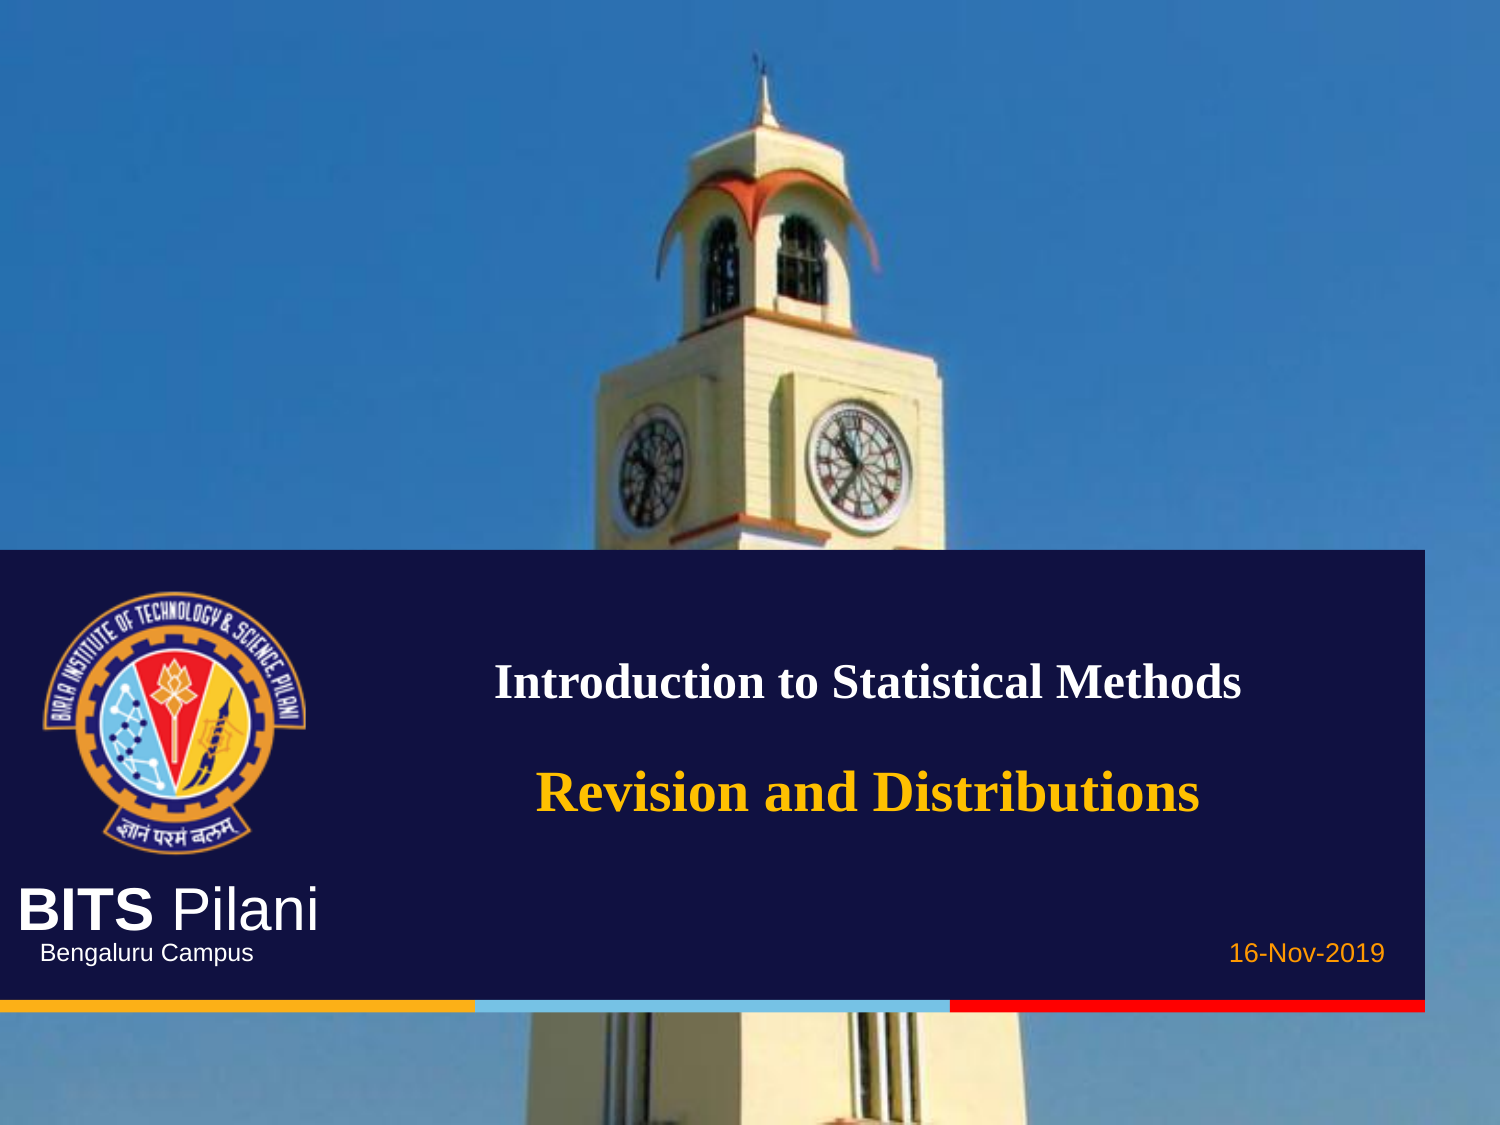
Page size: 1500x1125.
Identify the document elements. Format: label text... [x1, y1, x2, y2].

picture [12, 552, 350, 877]
text_box 16-Nov-2019 [371, 887, 1400, 975]
picture [0, 0, 1500, 1125]
text_box Introduction to Statistical Methods Revision and Distributions [312, 567, 1424, 905]
